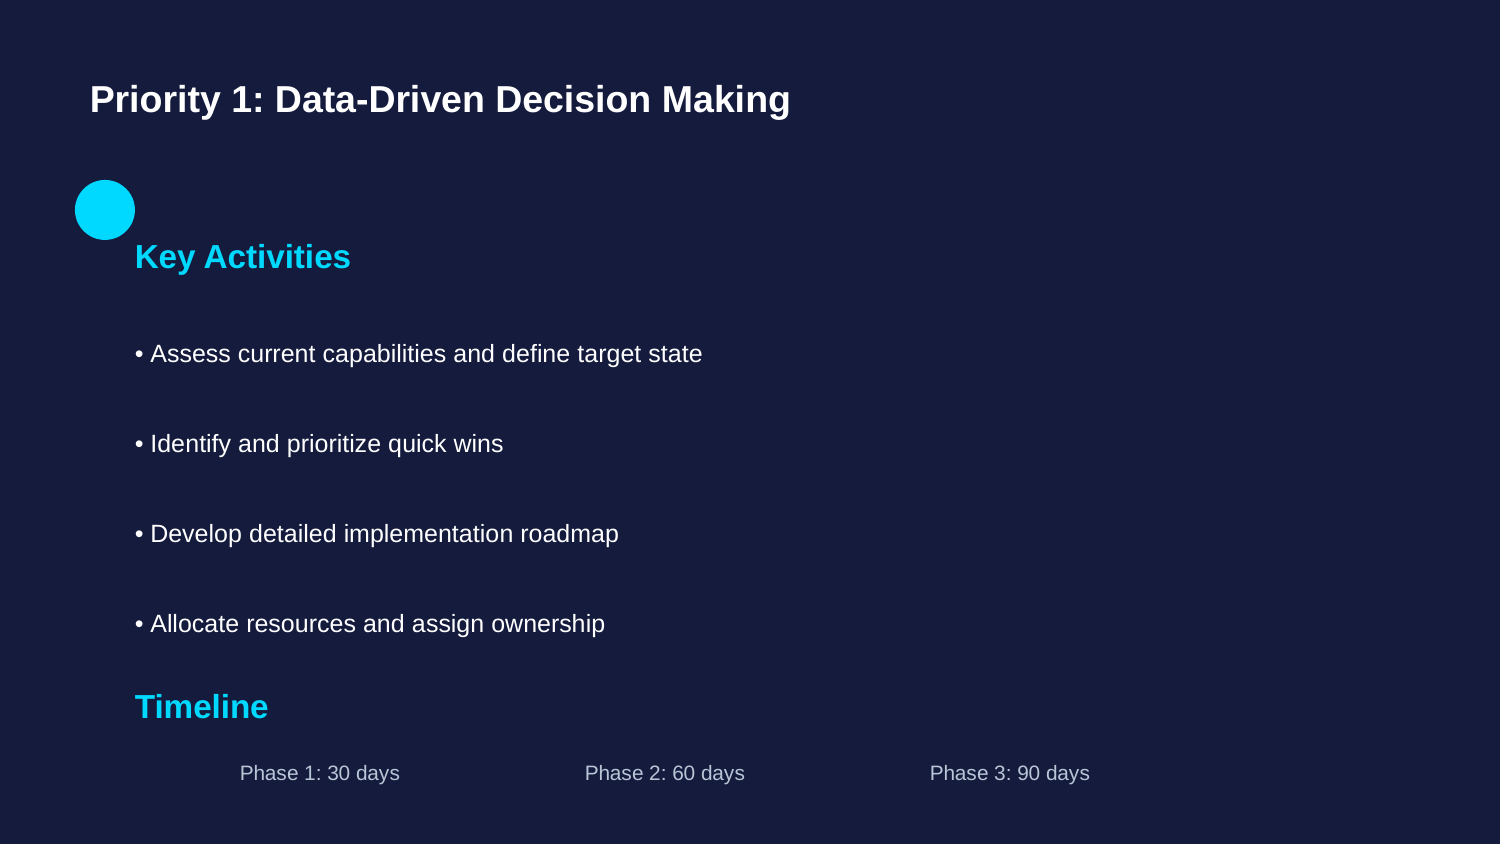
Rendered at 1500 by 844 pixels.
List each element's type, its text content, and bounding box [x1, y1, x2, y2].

text_box • Identify and prioritize quick wins [119, 404, 1425, 480]
text_box Phase 1: 30 days [224, 749, 525, 795]
text_box Phase 2: 60 days [569, 749, 870, 795]
text_box Key Activities [119, 224, 1425, 285]
text_box Timeline [119, 674, 1425, 735]
text_box Phase 3: 90 days [914, 749, 1215, 795]
text_box • Allocate resources and assign ownership [119, 584, 1425, 660]
text_box [74, 179, 135, 240]
text_box Priority 1: Data-Driven Decision Making [74, 59, 1425, 135]
text_box • Develop detailed implementation roadmap [119, 494, 1425, 570]
text_box • Assess current capabilities and define target state [119, 314, 1425, 390]
